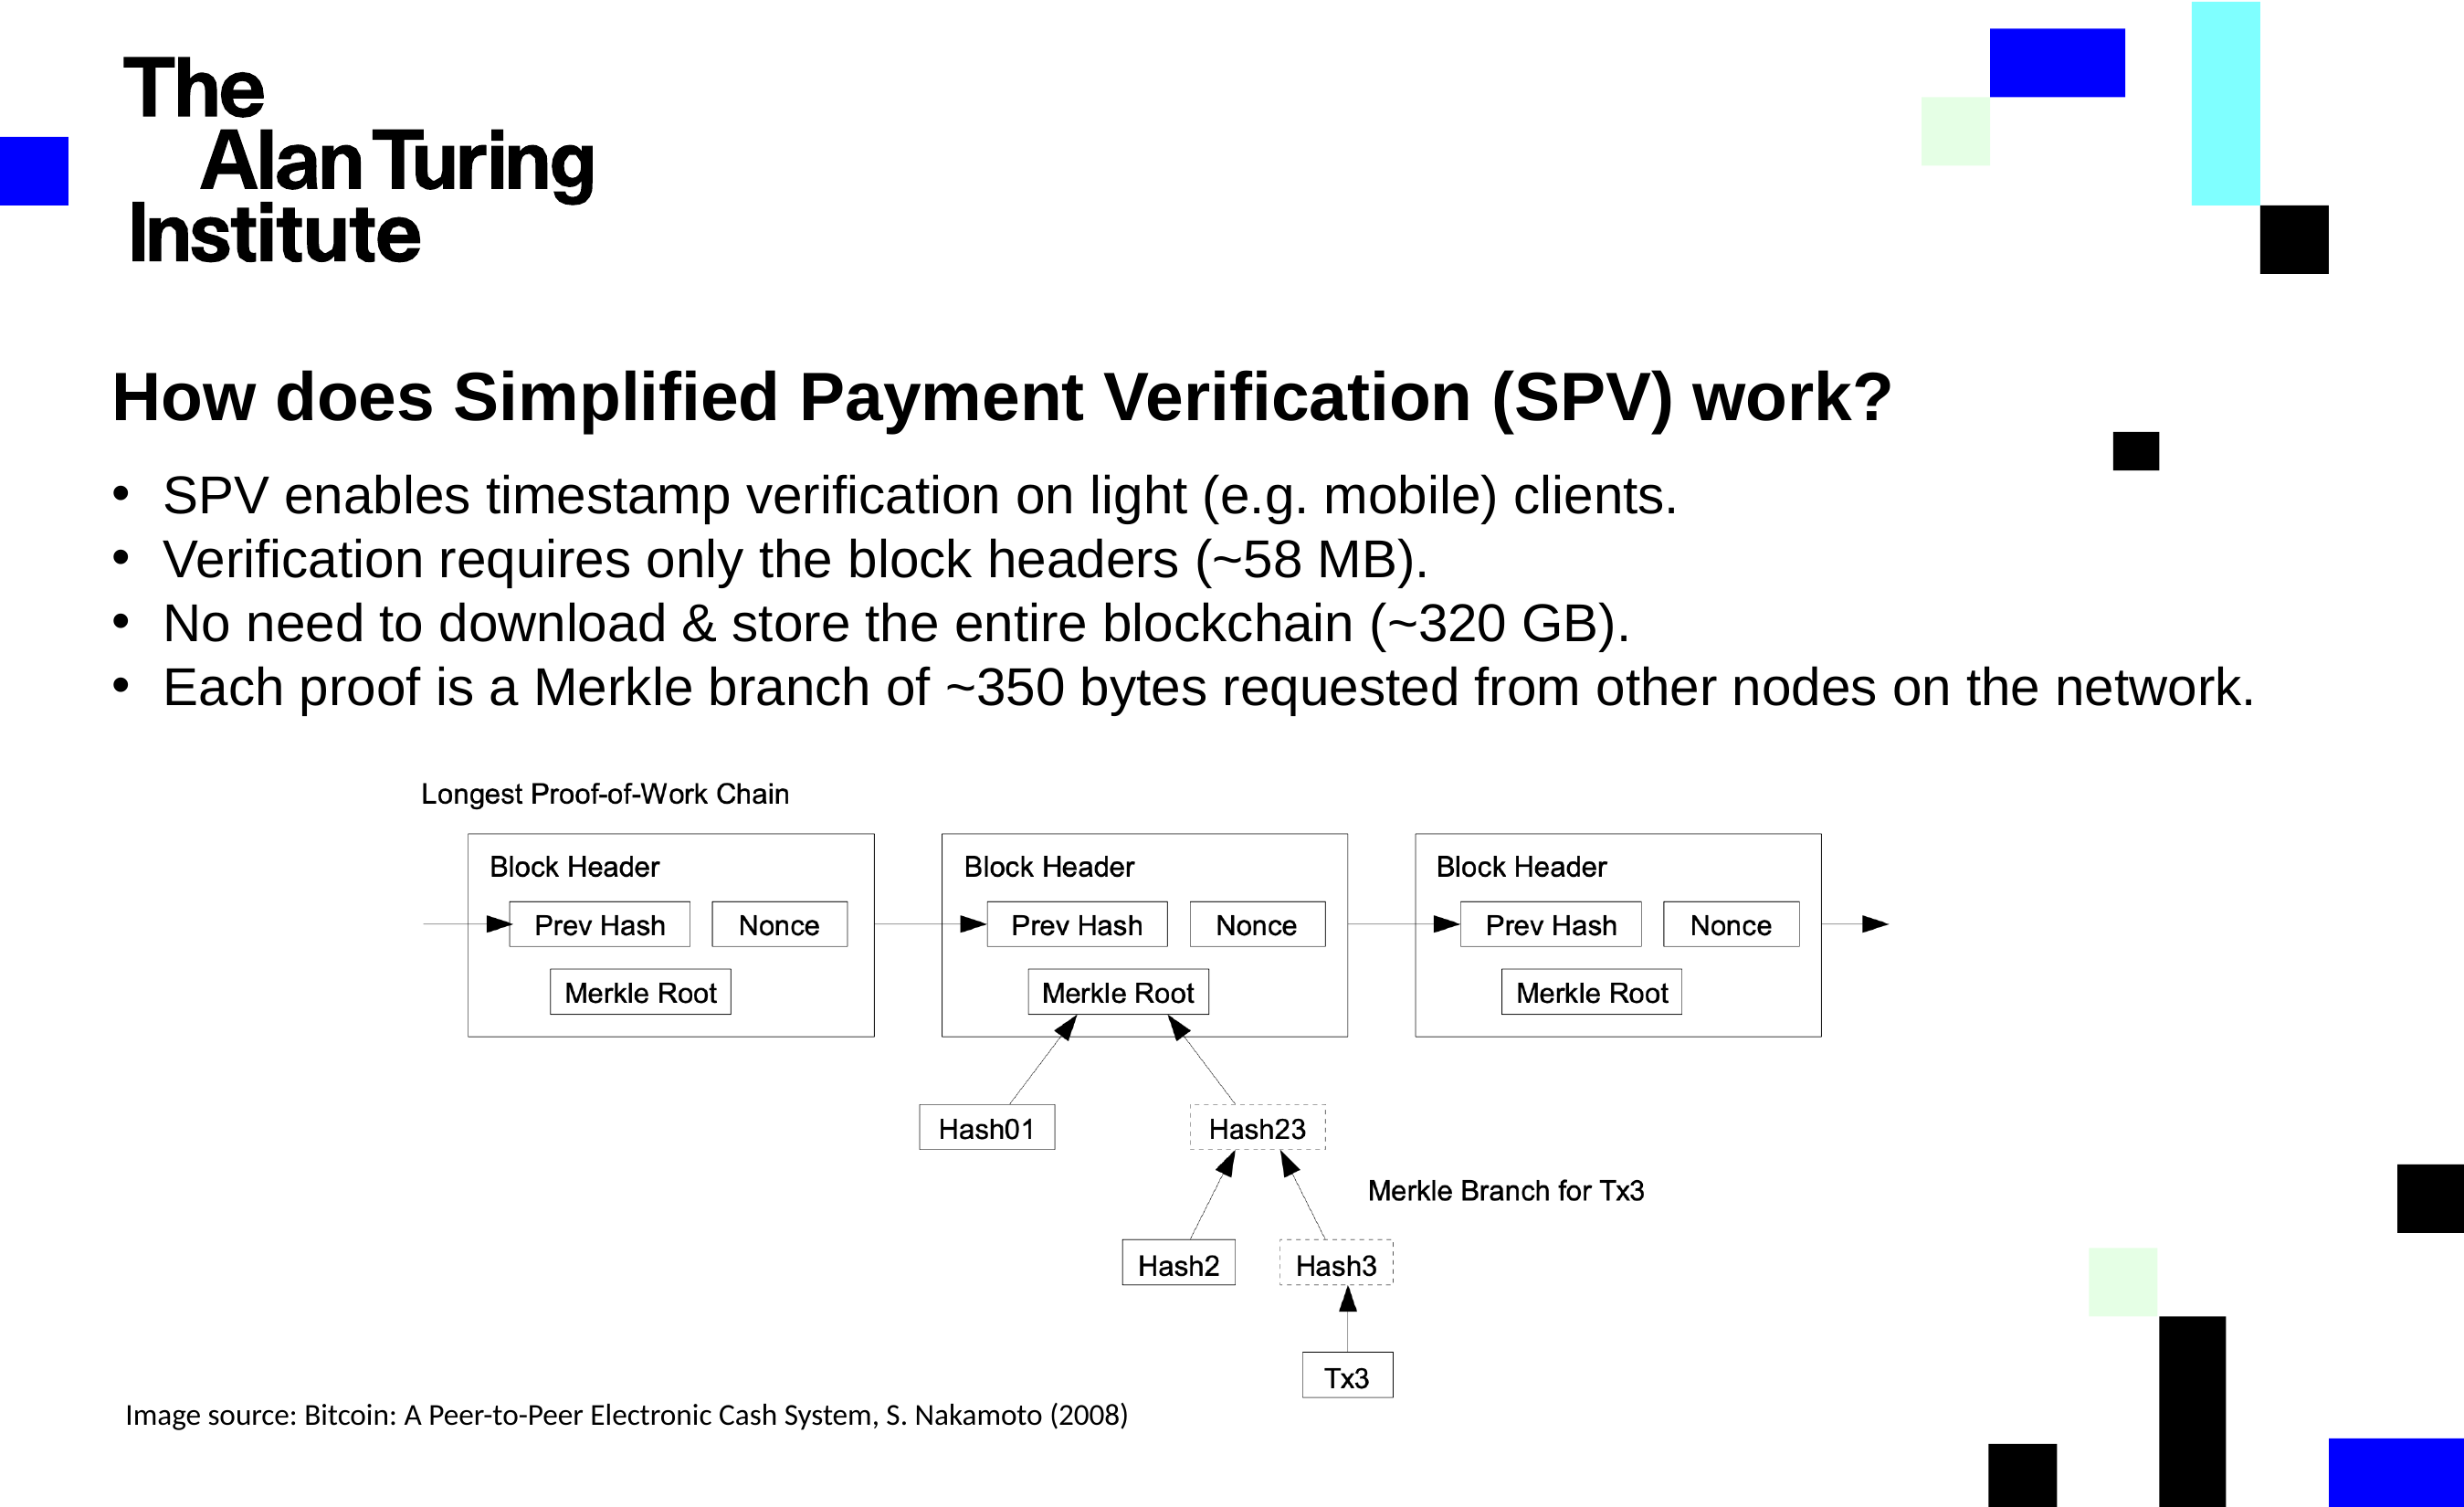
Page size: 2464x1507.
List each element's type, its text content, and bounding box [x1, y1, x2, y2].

text_box [132, 201, 145, 262]
text_box [277, 144, 318, 190]
text_box [149, 216, 188, 262]
text_box [307, 217, 346, 263]
text_box [459, 144, 487, 189]
text_box [260, 217, 273, 262]
text_box [2397, 1164, 2464, 1233]
text_box [509, 144, 548, 189]
text_box [191, 216, 230, 263]
text_box [200, 129, 258, 189]
text_box [230, 207, 257, 263]
list SPV enables timestamp verification on light (e.g. mobile) clients. Verification requires only the block headers (~58 MB). No need to download & store the entire blockchain (~320 GB). Each proof is a Merkle branch of ~350 bytes requested from other nodes on the network. [111, 460, 2358, 719]
text_box [220, 71, 264, 118]
text_box [2112, 431, 2160, 460]
text_box [552, 144, 593, 206]
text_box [1921, 28, 2126, 166]
text_box [349, 207, 375, 263]
text_box [178, 57, 217, 117]
text_box [0, 136, 68, 206]
text_box [416, 145, 455, 190]
text_box [123, 57, 175, 117]
text_box [260, 129, 273, 189]
text_box [377, 216, 421, 263]
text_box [2089, 1248, 2227, 1507]
text_box [491, 145, 504, 189]
text_box [372, 129, 424, 189]
picture [398, 754, 1908, 1420]
text_box [260, 201, 273, 214]
text_box [491, 129, 504, 142]
text_box Image source: Bitcoin: A Peer-to-Peer Electronic Cash System, S. Nakamoto (2008) [111, 1387, 1153, 1438]
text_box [2191, 1, 2330, 275]
text_box How does Simplified Payment Verification (SPV) work? [111, 352, 1989, 435]
text_box [2329, 1438, 2464, 1507]
text_box [1988, 1443, 2058, 1507]
text_box [321, 144, 362, 189]
text_box [276, 207, 302, 263]
